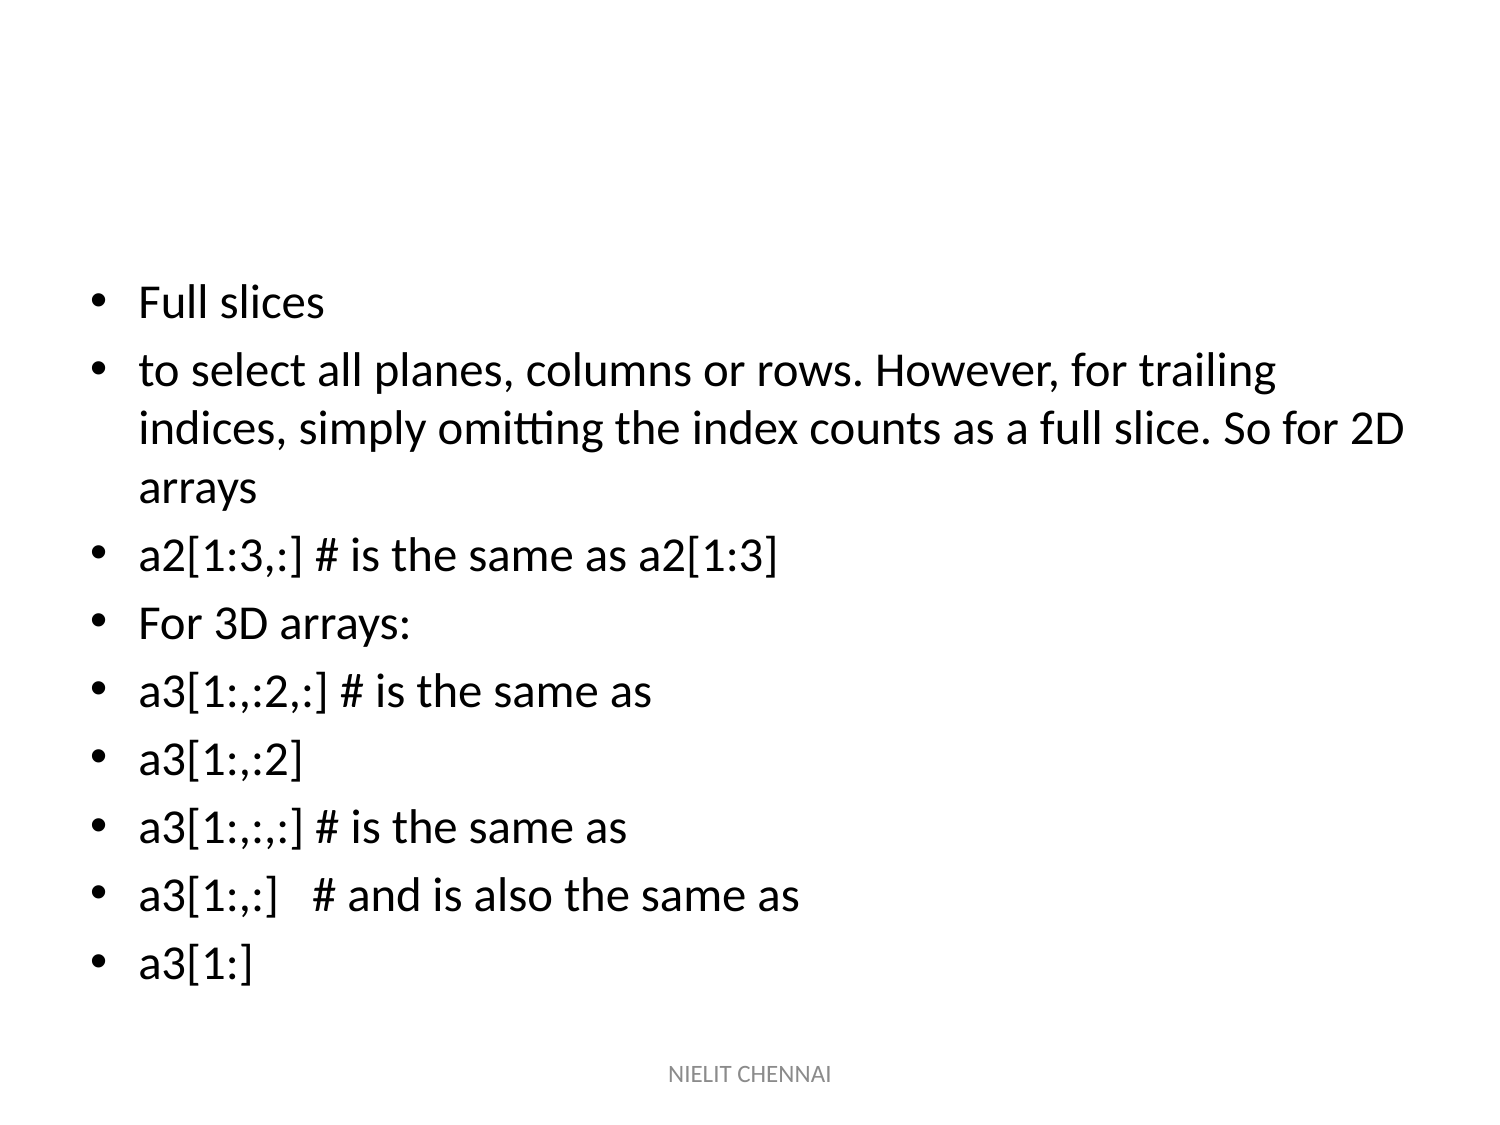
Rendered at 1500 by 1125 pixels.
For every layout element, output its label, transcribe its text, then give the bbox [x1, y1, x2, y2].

footer NIELIT CHENNAI [512, 1042, 988, 1103]
list Full slices to select all planes, columns or rows. However, for trailing indices, simply omitting the index counts as a full slice. So for 2D arrays a2[1:3,:] # is the same as a2[1:3] For 3D arrays: a3[1:,:2,:] # is the same as a3[1:,:2] a3[1:,:,:] # is the same as a3[1:,:] # and is also the same as a3[1:] [75, 262, 1425, 1005]
